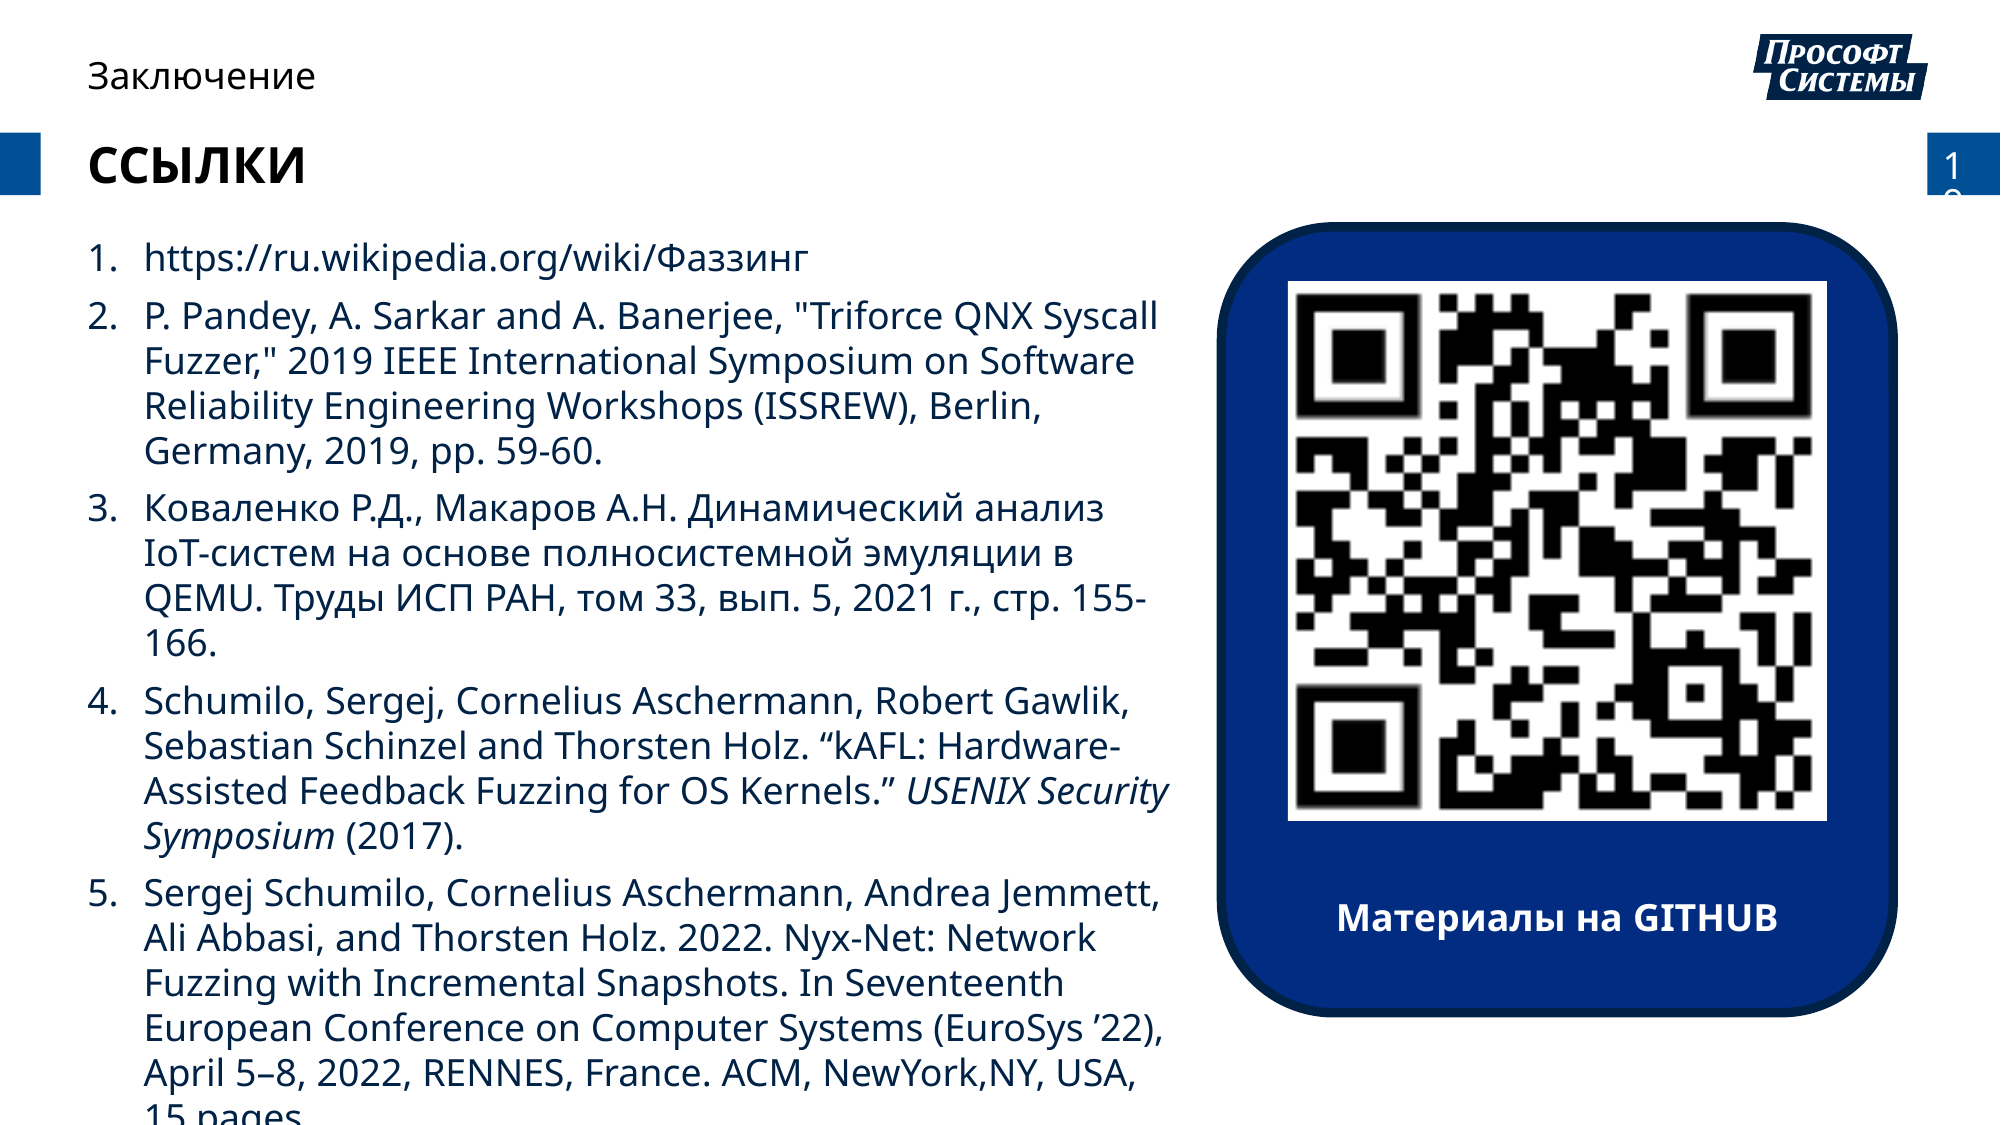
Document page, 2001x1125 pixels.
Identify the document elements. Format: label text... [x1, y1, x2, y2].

picture [1753, 34, 1928, 100]
text_box Материалы на GITHUB [1221, 886, 1894, 947]
picture [1287, 281, 1827, 821]
text_box [1220, 225, 1895, 913]
list ССЫЛКИ [72, 132, 1709, 196]
text_box [1230, 947, 1885, 1014]
text_box https://ru.wikipedia.org/wiki/Фаззинг P. Pandey, A. Sarkar and A. Banerjee, "Triforce QNX Syscall Fuzzer," 2019 IEEE International Symposium on Software Reliability Engineering Workshops (ISSREW), Berlin, Germany, 2019, pp. 59-60. Коваленко Р.Д., Макаров А.Н. Динамический анализ IoT-систем на основе полносистемной эмуляции в QEMU. Труды ИСП РАН, том 33, вып. 5, 2021 г., стр. 155-166. Schumilo, Sergej, Cornelius Aschermann, Robert Gawlik, Sebastian Schinzel and Thorsten Holz. “kAFL: Hardware-Assisted Feedback Fuzzing for OS Kernels.” USENIX Security Symposium (2017). Sergej Schumilo, Cornelius Aschermann, Andrea Jemmett, Ali Abbasi, and Thorsten Holz. 2022. Nyx-Net: Network Fuzzing with Incremental Snapshots. In Seventeenth European Conference on Computer Systems (EuroSys ’22), April 5–8, 2022, RENNES, France. ACM, NewYork,NY, USA, 15 pages. [72, 226, 1185, 1125]
list Заключение [72, 49, 1709, 101]
